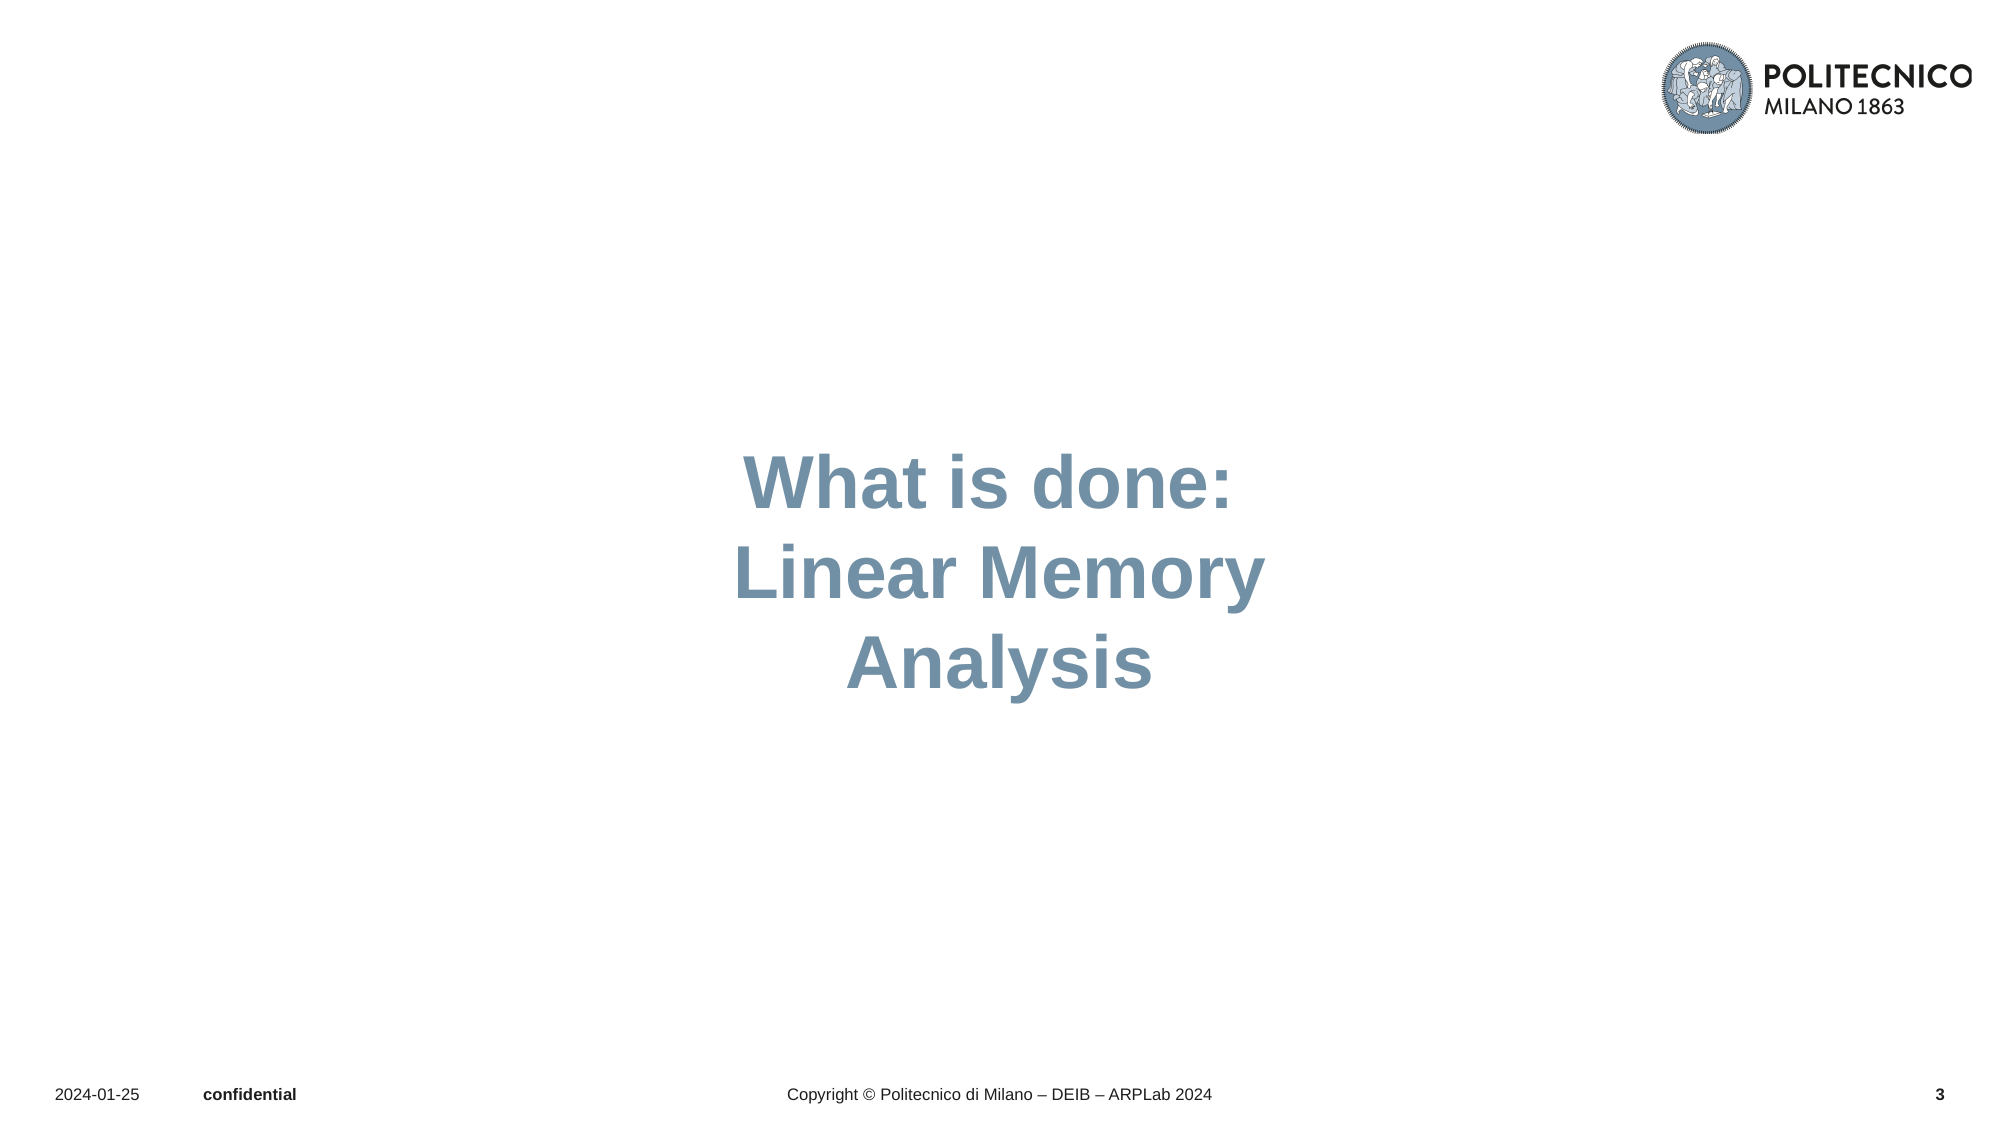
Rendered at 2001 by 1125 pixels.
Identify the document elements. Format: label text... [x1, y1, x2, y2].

title What is done: Linear Memory Analysis [73, 248, 1927, 705]
